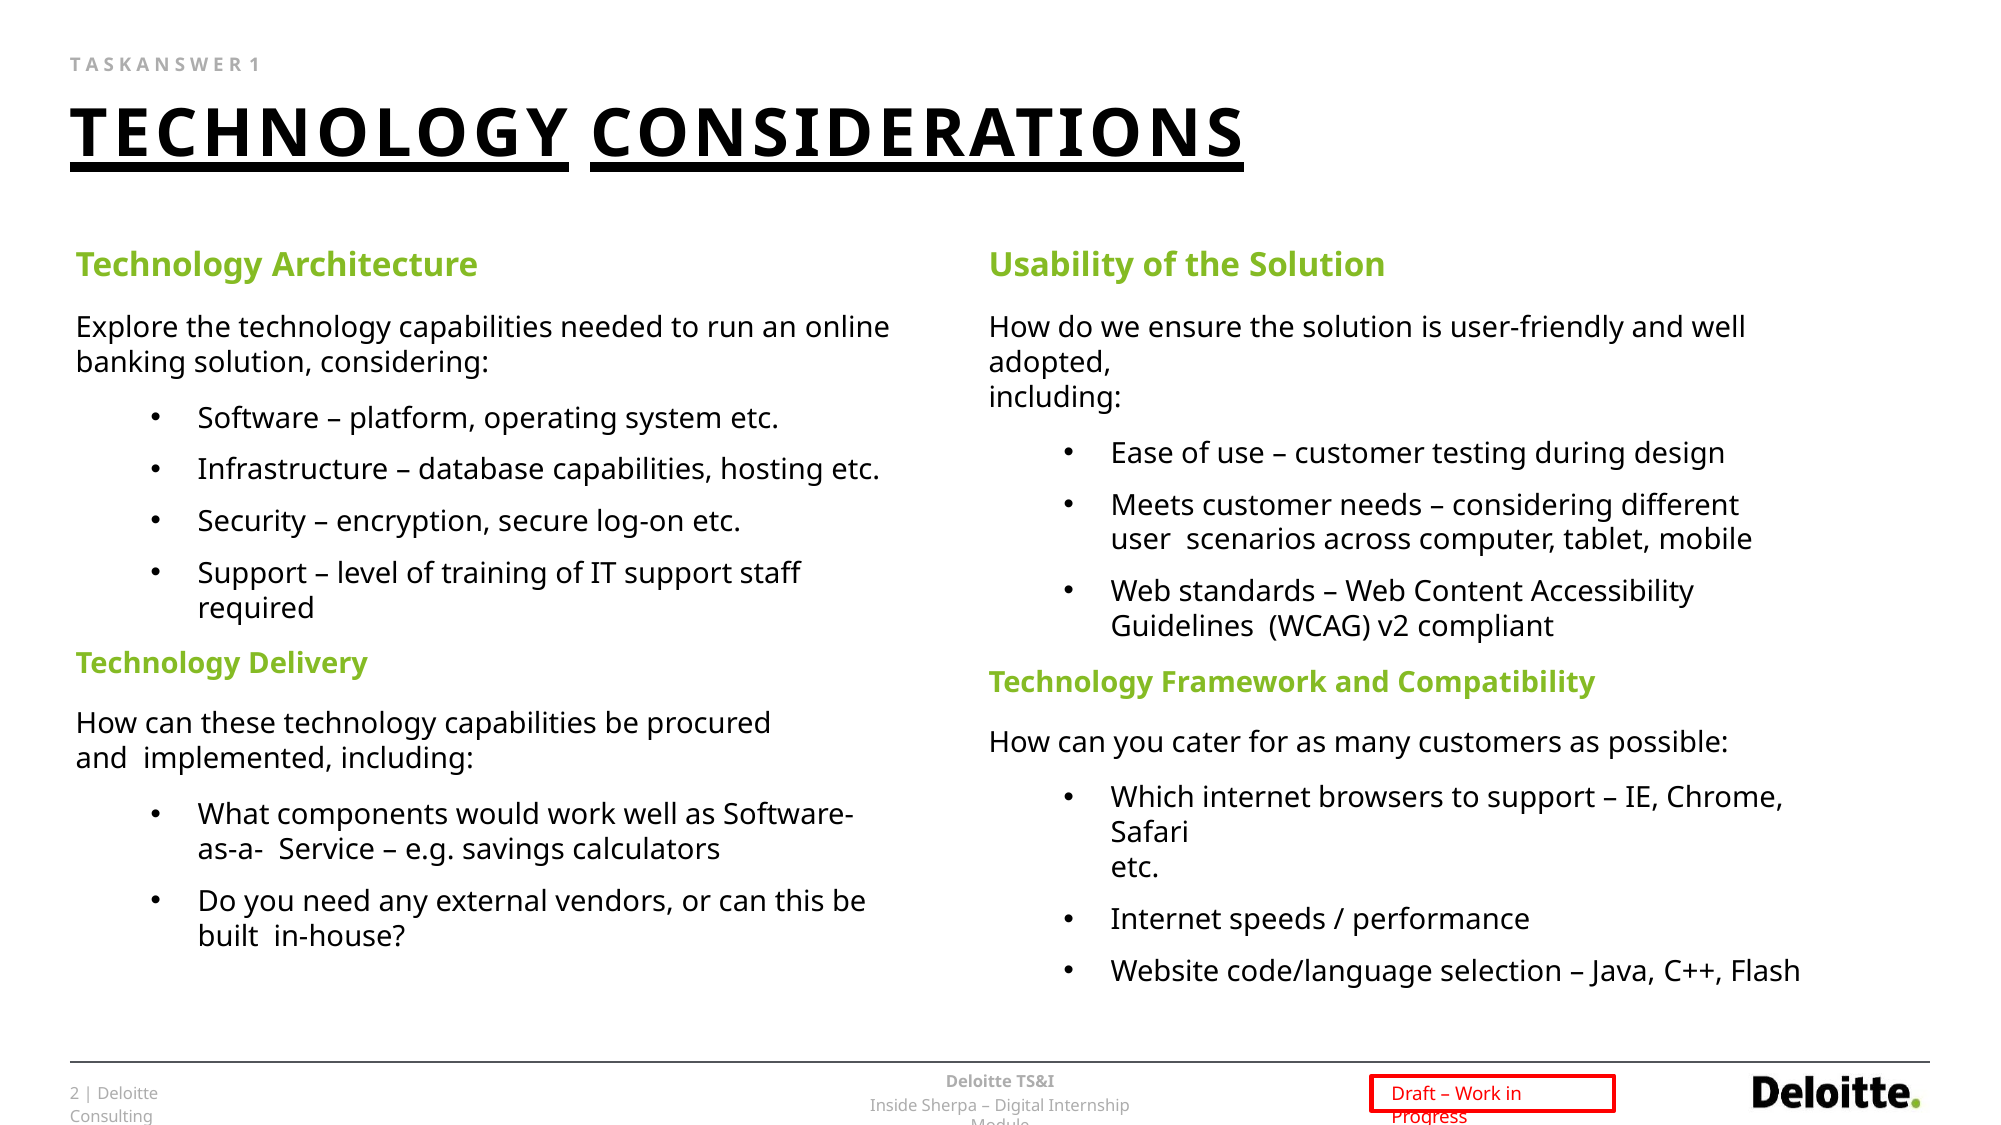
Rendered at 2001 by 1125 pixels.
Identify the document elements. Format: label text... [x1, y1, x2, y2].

title TECHNOLOGY CONSIDERATIONS [67, 88, 1933, 279]
slide_number | Deloitte Consulting [65, 1079, 242, 1125]
text_box Usability of the Solution How do we ensure the solution is user-friendly and well adopted, including: Ease of use – customer testing during design Meets customer needs – considering different user scenarios across computer, tablet, mobile Web standards – Web Content Accessibility Guidelines (WCAG) v2 compliant Technology Framework and Compatibility How can you cater for as many customers as possible: Which internet browsers to support – IE, Chrome, Safari etc. Internet speeds / performance Website code/language selection – Java, C++, Flash [986, 241, 1830, 987]
text_box T A S K A N S W E R 1 [67, 51, 282, 76]
slide_number Draft – Work in Progress [1389, 1078, 1596, 1125]
footer Deloitte TS&I Inside Sherpa – Digital Internship Module [845, 1067, 1155, 1125]
text_box Technology Architecture Explore the technology capabilities needed to run an online banking solution, considering: Software – platform, operating system etc. Infrastructure – database capabilities, hosting etc. Security – encryption, secure log-on etc. Support – level of training of IT support staff required Technology Delivery How can these technology capabilities be procured and implemented, including: What components would work well as Software-as-a- Service – e.g. savings calculators Do you need any external vendors, or can this be built in-house? [73, 241, 896, 952]
picture [1748, 1073, 1930, 1113]
